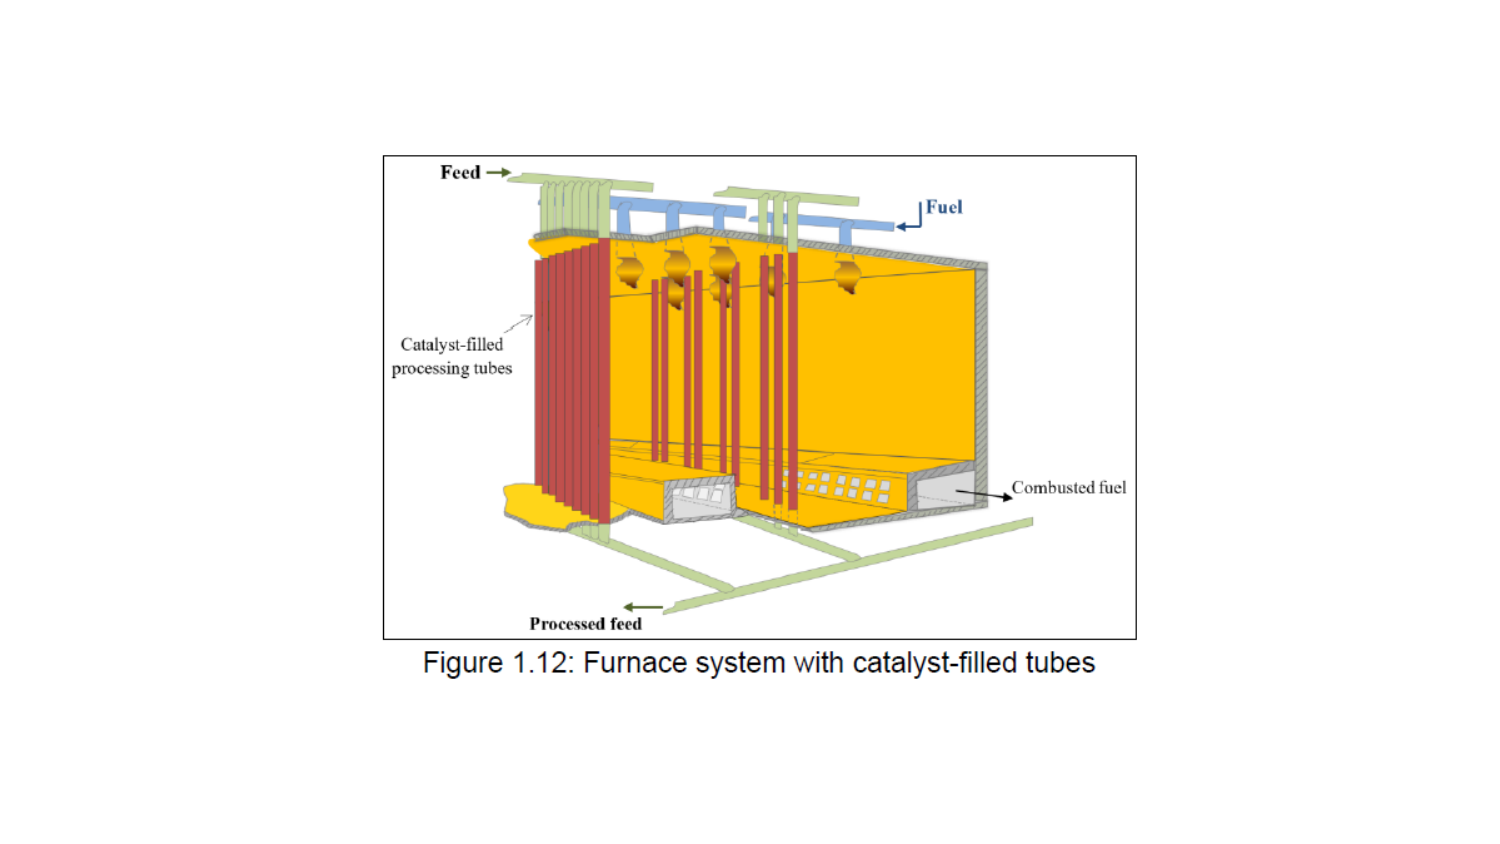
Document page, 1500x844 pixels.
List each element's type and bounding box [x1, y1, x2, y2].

picture [342, 129, 1158, 714]
